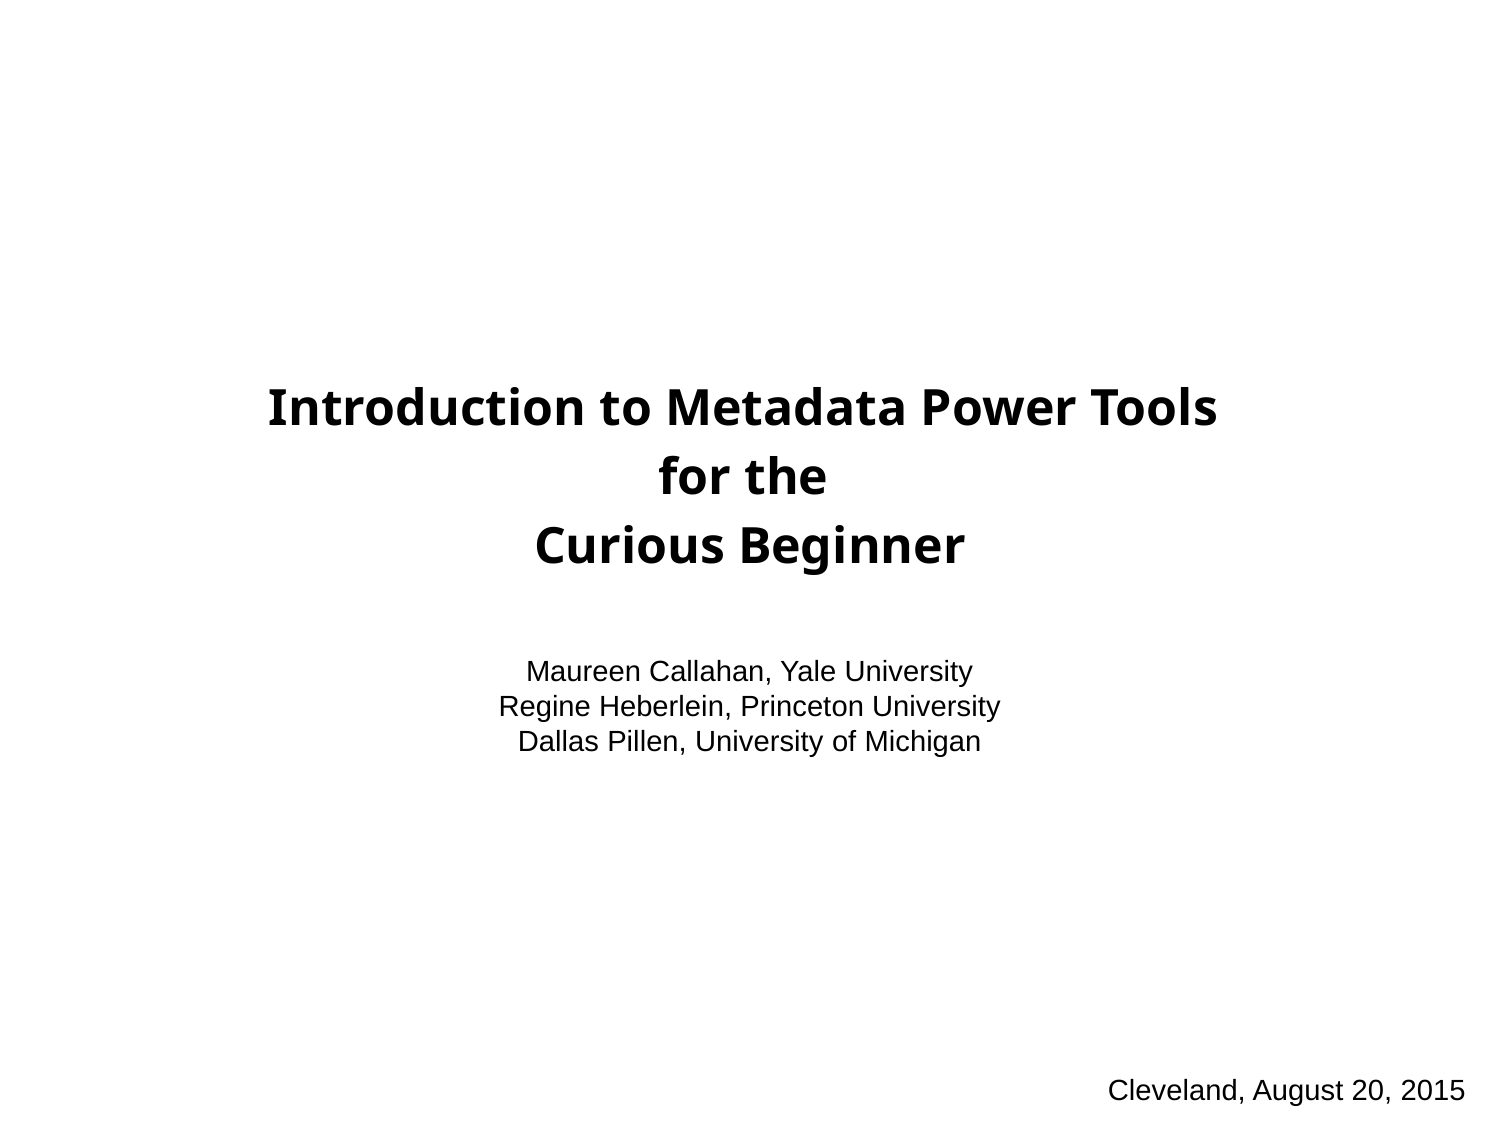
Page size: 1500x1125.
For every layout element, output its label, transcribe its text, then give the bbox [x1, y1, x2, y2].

subtitle Maureen Callahan, Yale University Regine Heberlein, Princeton University Dallas Pillen, University of Michigan [225, 637, 1275, 925]
title Introduction to Metadata Power Tools for the Curious Beginner [112, 349, 1388, 591]
text_box Cleveland, August 20, 2015 [1092, 1055, 1491, 1113]
